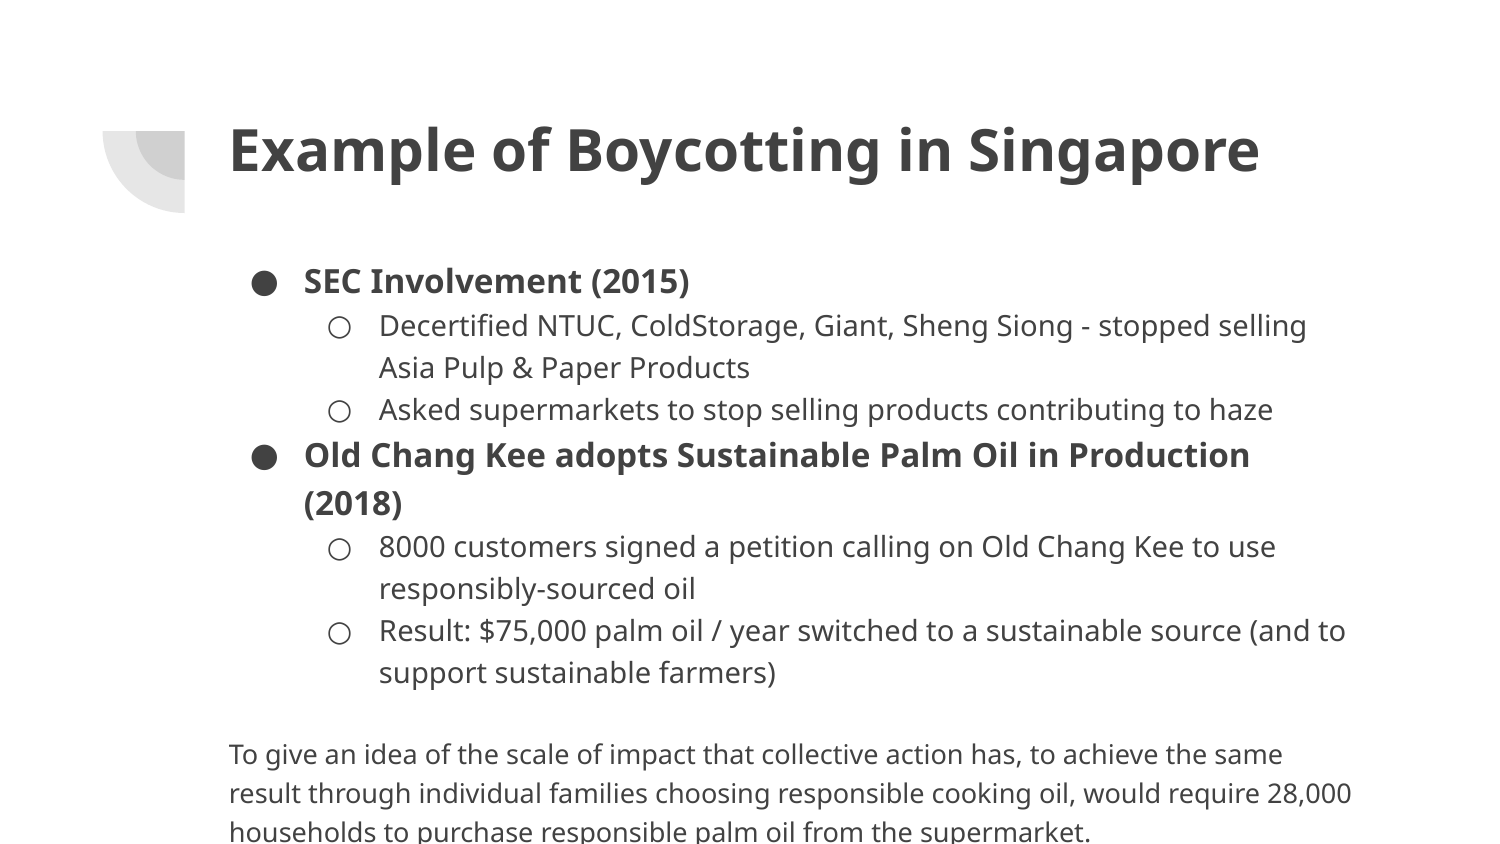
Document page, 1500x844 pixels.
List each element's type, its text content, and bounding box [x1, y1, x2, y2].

title Example of Boycotting in Singapore [213, 98, 1368, 237]
list SEC Involvement (2015) Decertified NTUC, ColdStorage, Giant, Sheng Siong - stopped selling Asia Pulp & Paper Products Asked supermarkets to stop selling products contributing to haze Old Chang Kee adopts Sustainable Palm Oil in Production (2018) 8000 customers signed a petition calling on Old Chang Kee to use responsibly-sourced oil Result: $75,000 palm oil / year switched to a sustainable source (and to support sustainable farmers) To give an idea of the scale of impact that collective action has, to achieve the same result through individual families choosing responsible cooking oil, would require 28,000 households to purchase responsible palm oil from the supermarket. [213, 237, 1368, 778]
